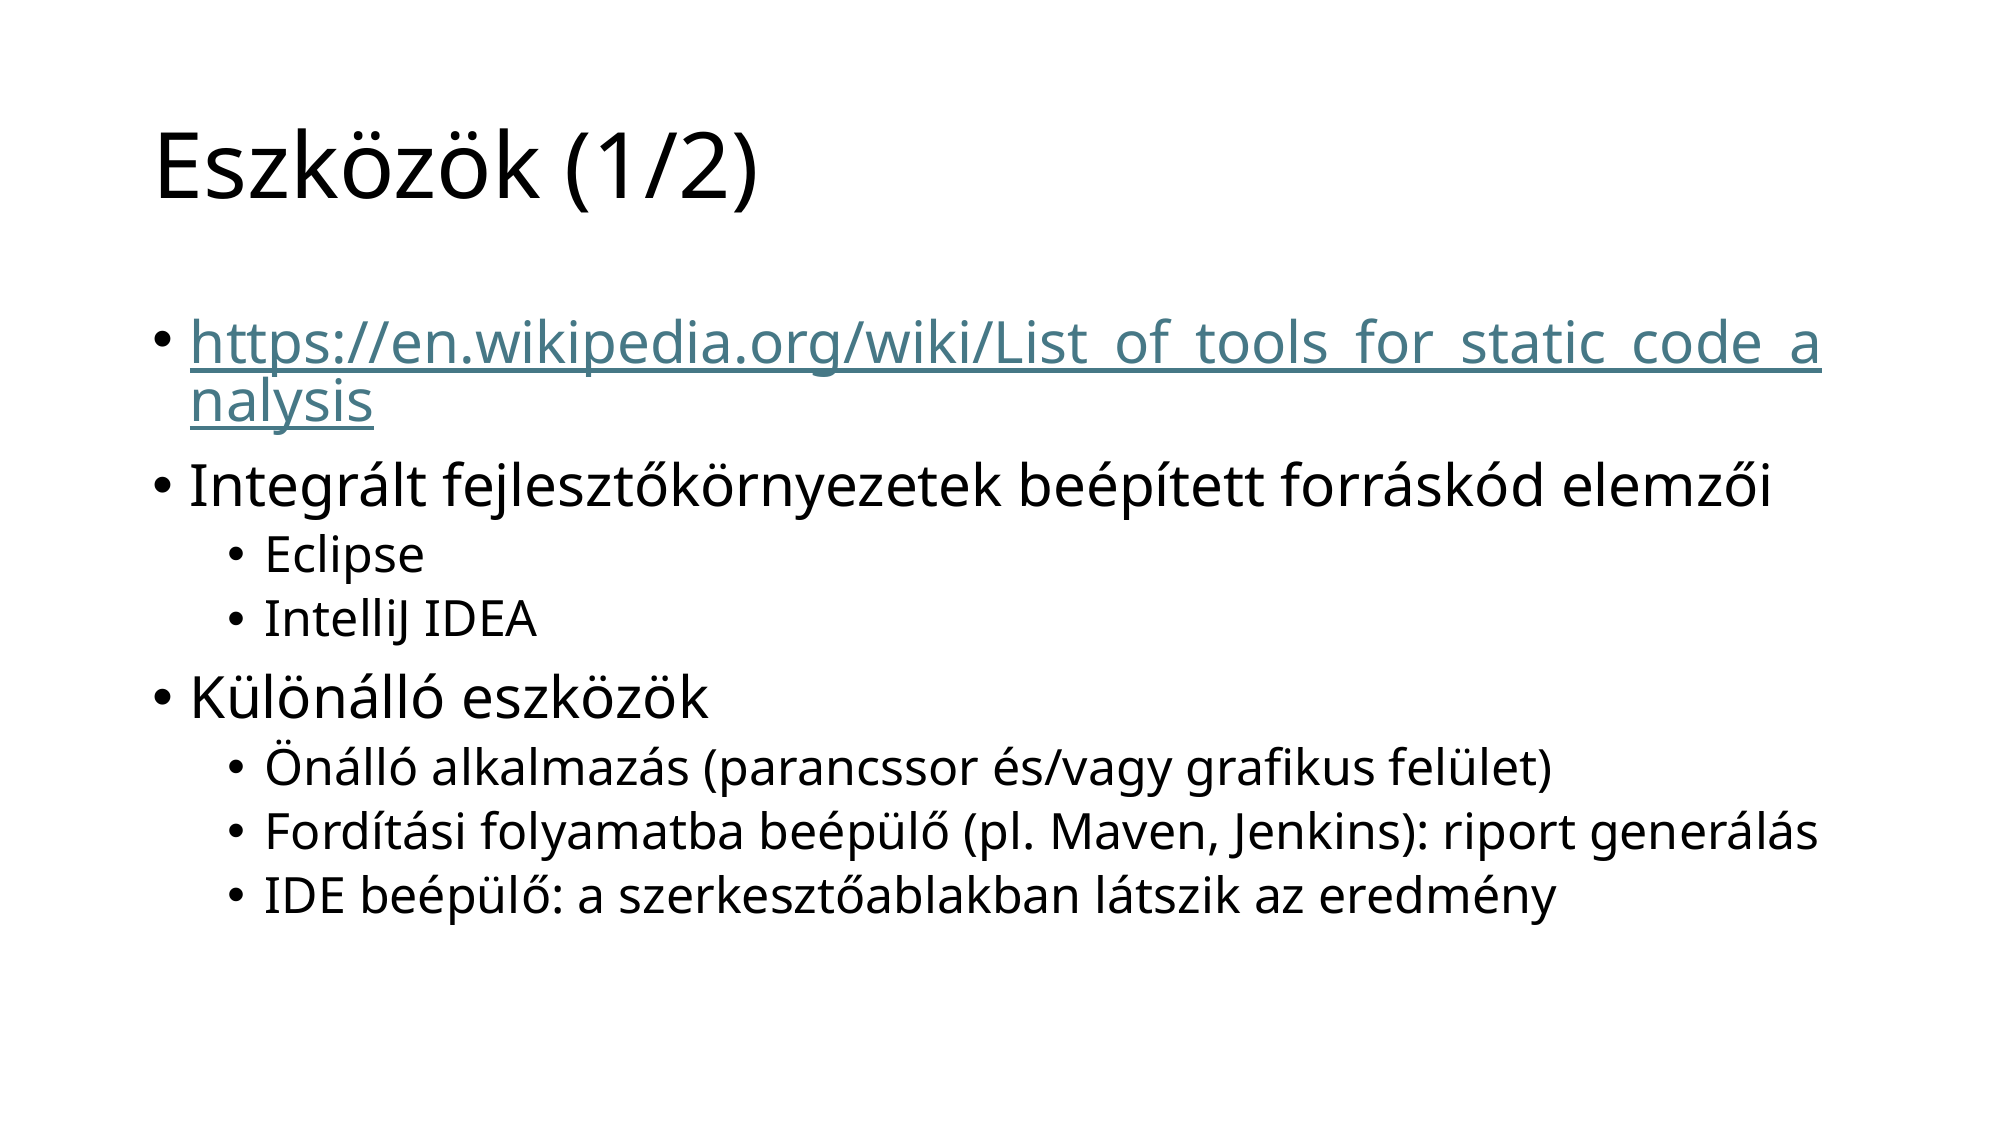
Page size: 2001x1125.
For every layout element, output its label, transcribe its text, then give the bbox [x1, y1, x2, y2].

title Eszközök (1/2) [137, 59, 1863, 278]
list https://en.wikipedia.org/wiki/List_of_tools_for_static_code_analysis Integrált fejlesztőkörnyezetek beépített forráskód elemzői Eclipse IntelliJ IDEA Különálló eszközök Önálló alkalmazás (parancssor és/vagy grafikus felület) Fordítási folyamatba beépülő (pl. Maven, Jenkins): riport generálás IDE beépülő: a szerkesztőablakban látszik az eredmény [137, 299, 1863, 1014]
